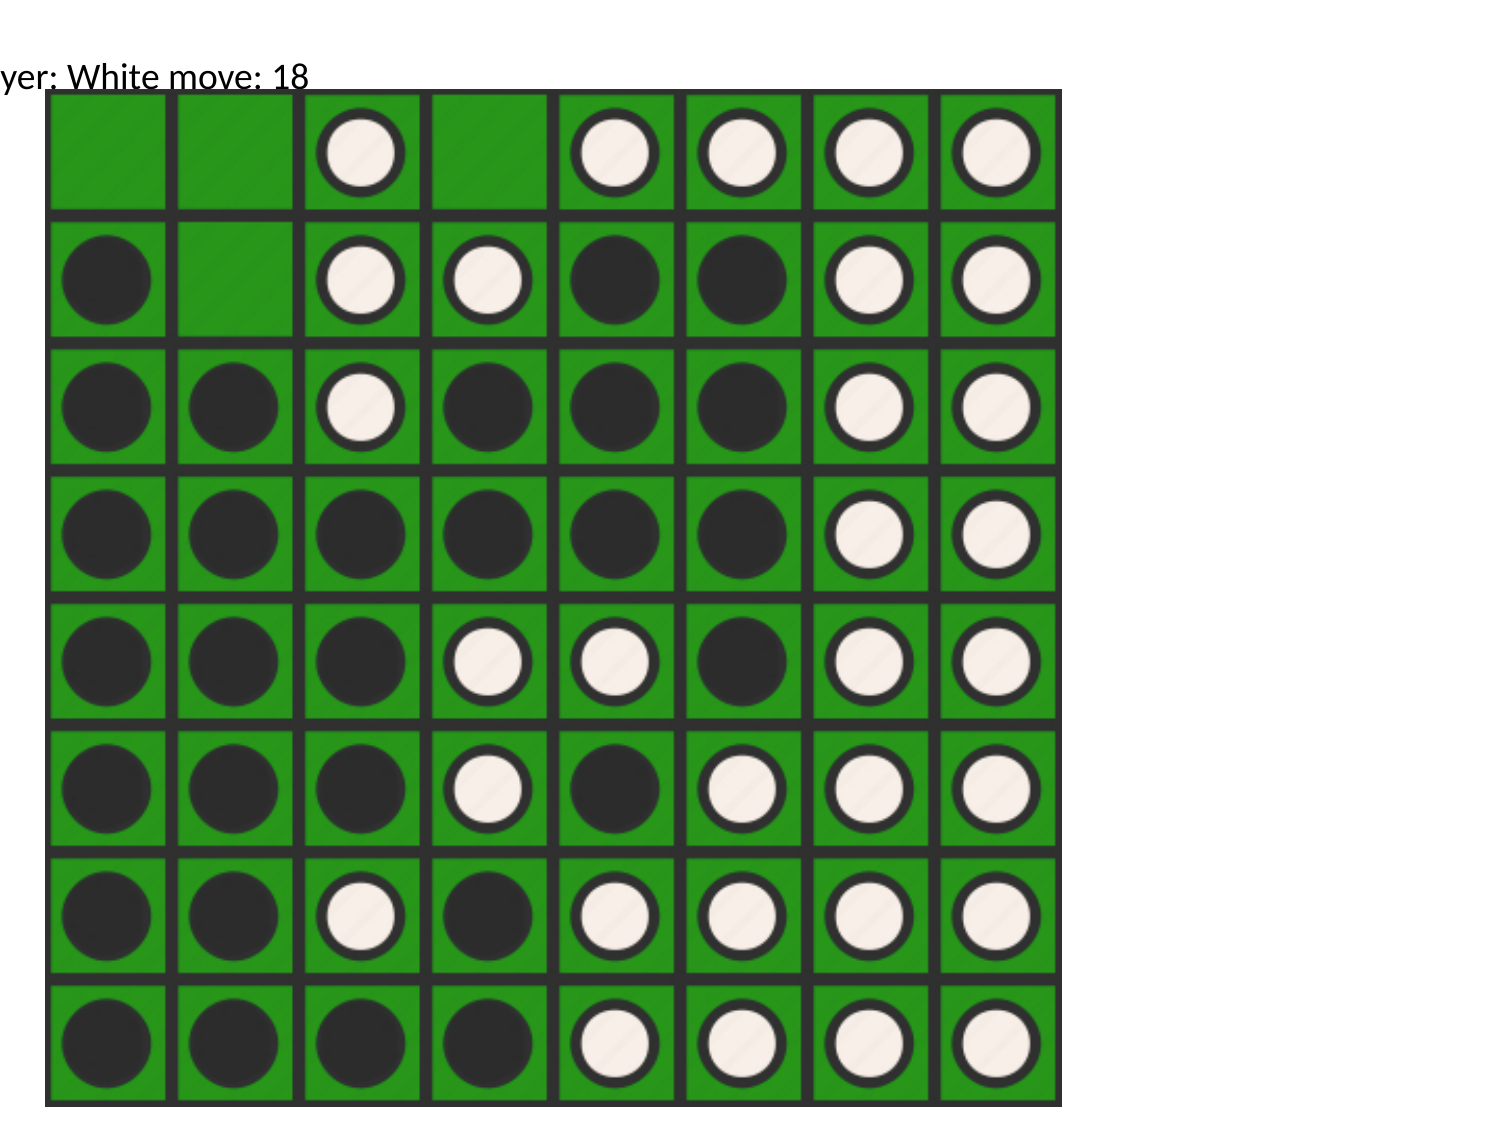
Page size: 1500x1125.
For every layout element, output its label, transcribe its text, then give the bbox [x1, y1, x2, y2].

text_box turn: 56 player: White move: 18 [0, 44, 325, 105]
picture [44, 89, 1062, 1107]
